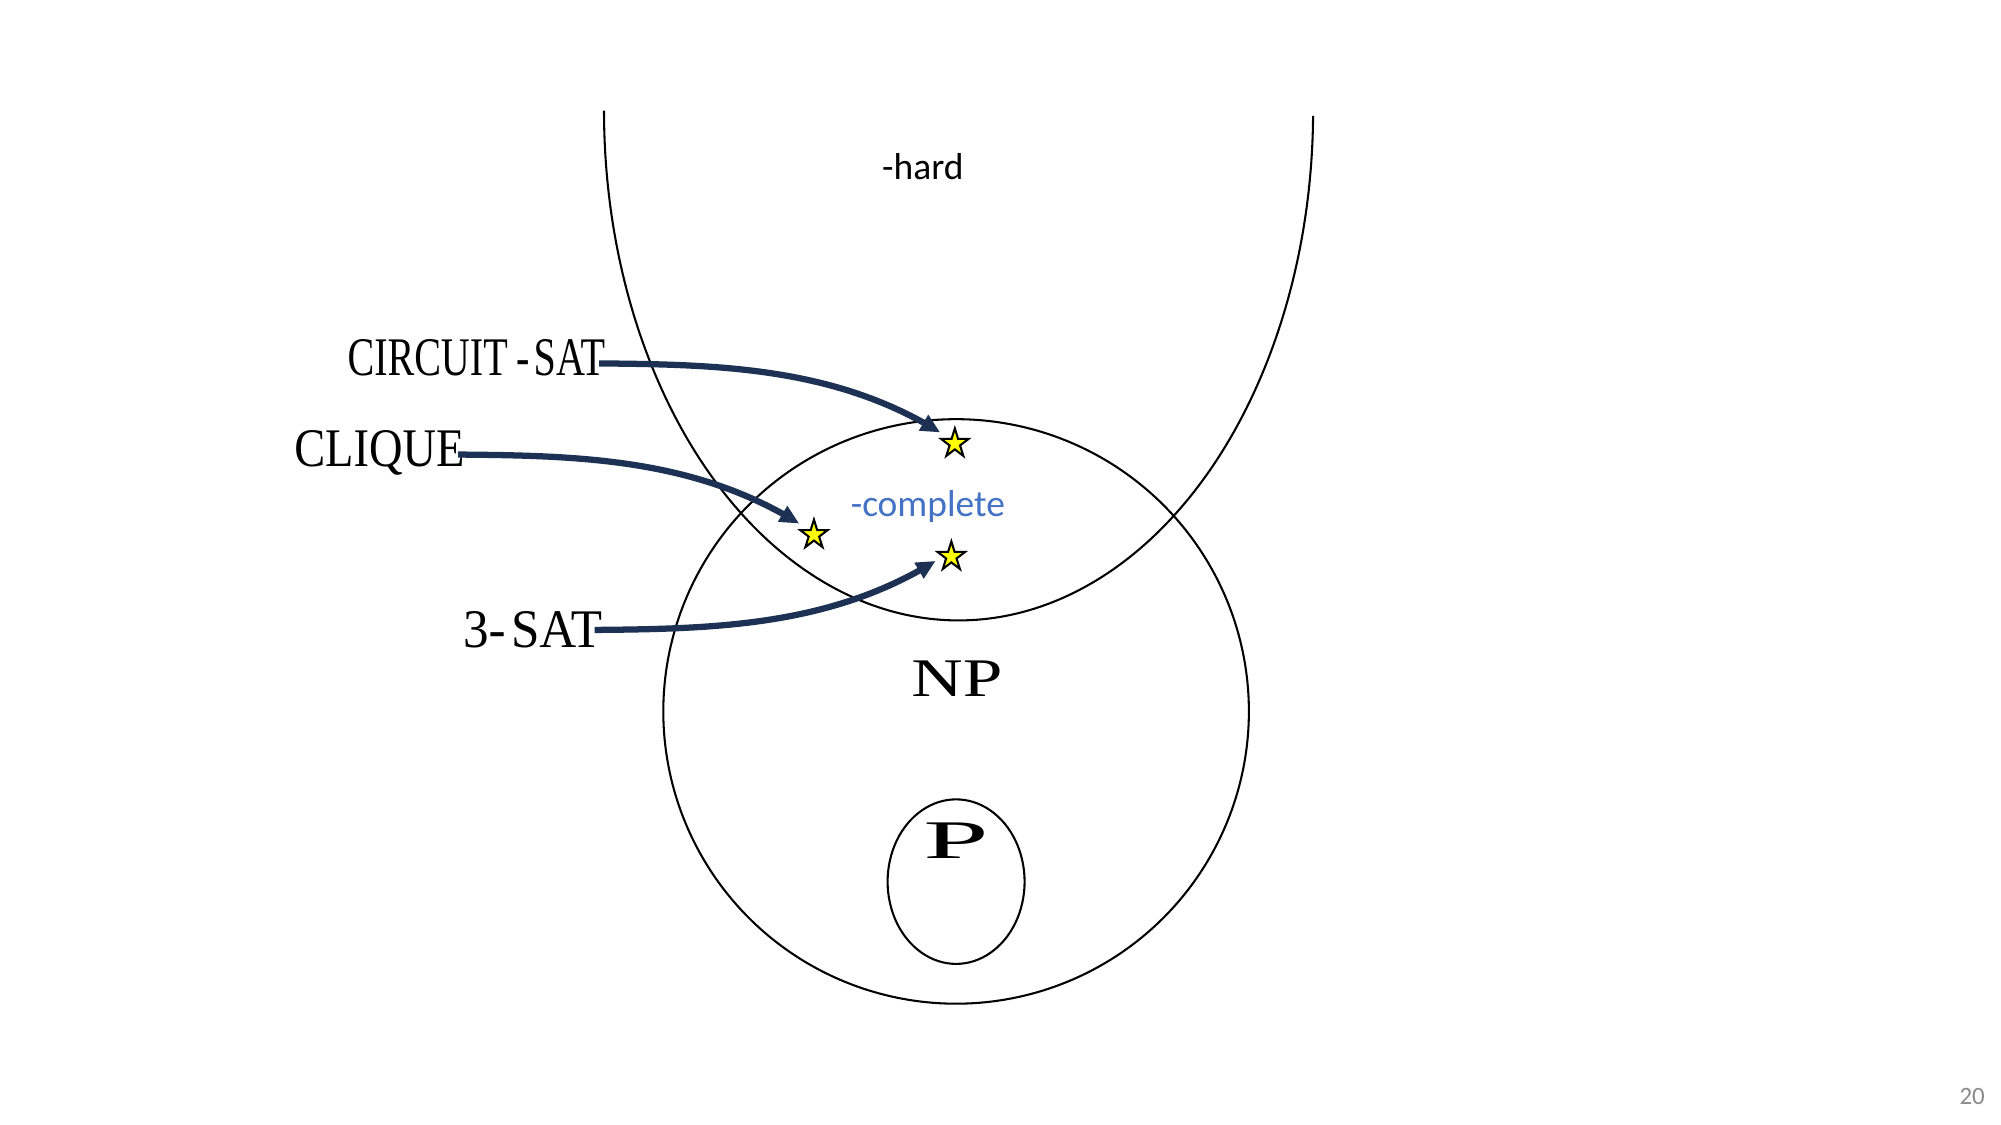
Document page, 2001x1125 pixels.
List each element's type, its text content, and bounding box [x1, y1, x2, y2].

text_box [463, 541, 966, 661]
text_box [603, 110, 1314, 621]
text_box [294, 419, 828, 548]
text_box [347, 327, 969, 456]
slide_number 20 [1550, 1064, 2000, 1125]
text_box [662, 516, 1250, 1005]
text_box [887, 799, 1025, 964]
